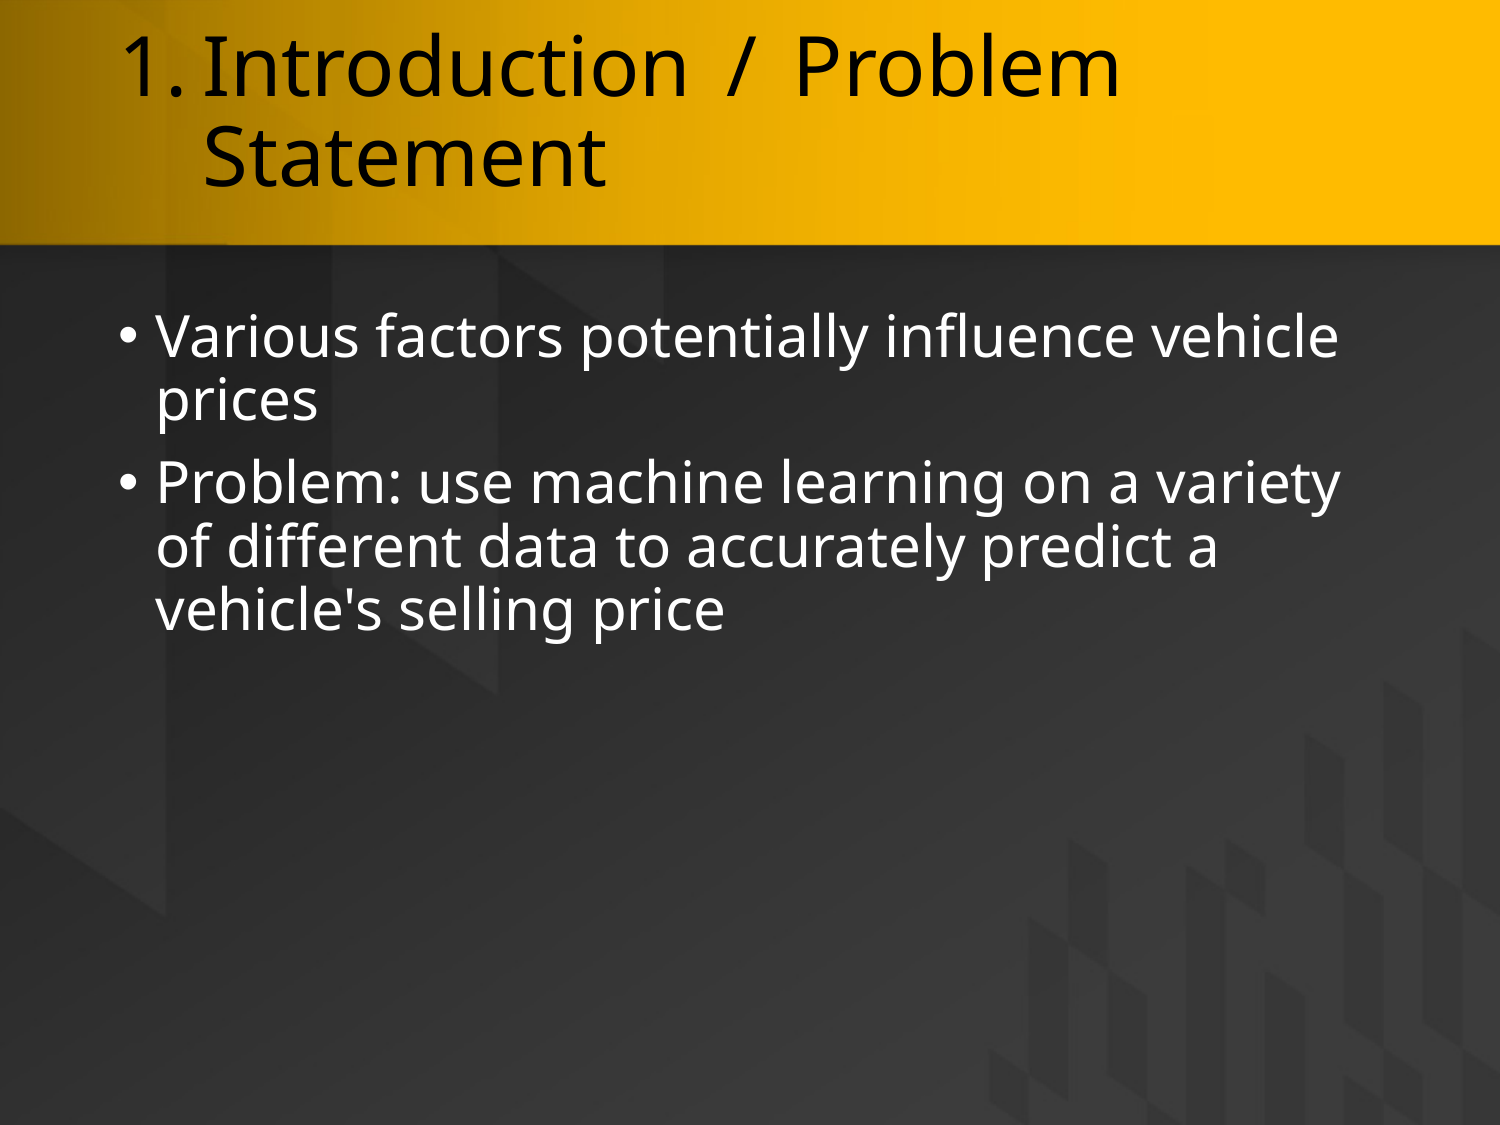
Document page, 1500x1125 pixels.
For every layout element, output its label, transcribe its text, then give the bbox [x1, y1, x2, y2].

title Introduction / Problem Statement [103, 7, 1140, 212]
picture [0, 0, 1500, 1125]
list Various factors potentially influence vehicle prices Problem: use machine learning on a variety of different data to accurately predict a vehicle's selling price [103, 299, 1397, 1014]
